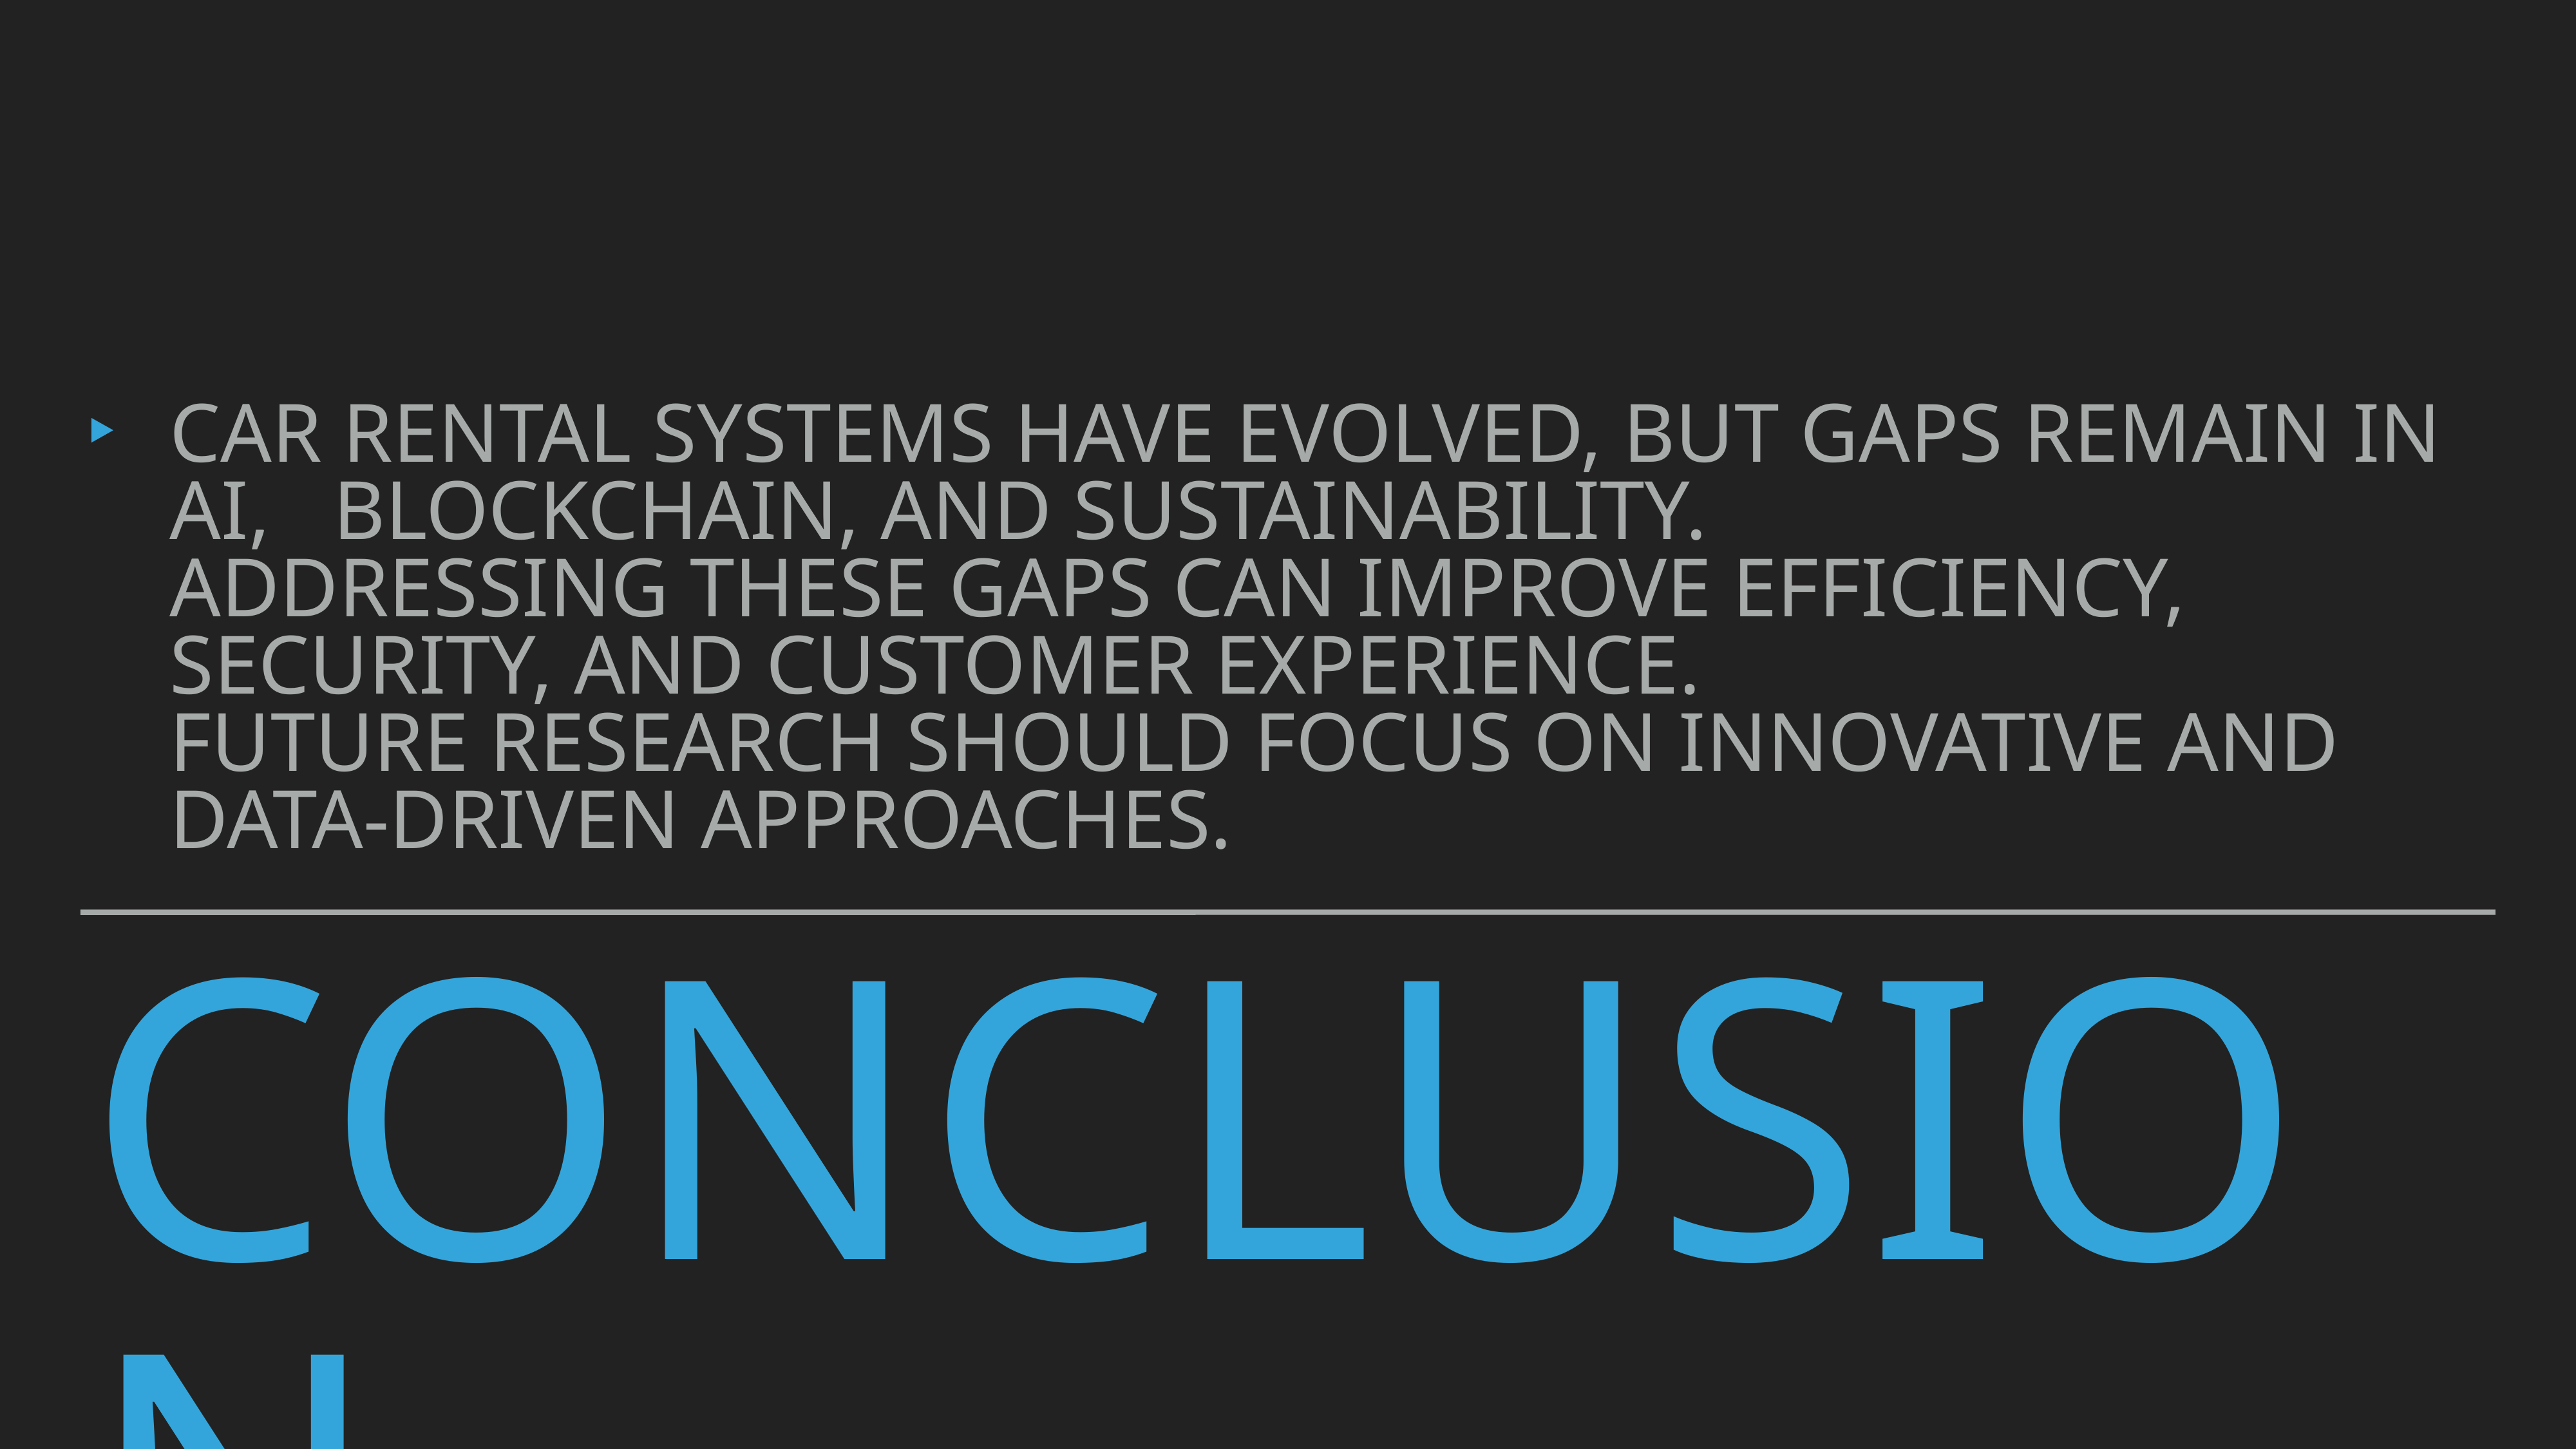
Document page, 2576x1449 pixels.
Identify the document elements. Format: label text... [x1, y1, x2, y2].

title Conclusion [80, 954, 2496, 1358]
subtitle Car rental systems have evolved, but gaps remain in AI, blockchain, and sustainability. Addressing these gaps can improve efficiency, security, and customer experience. Future research should focus on innovative and data-driven approaches. [80, 385, 2496, 870]
